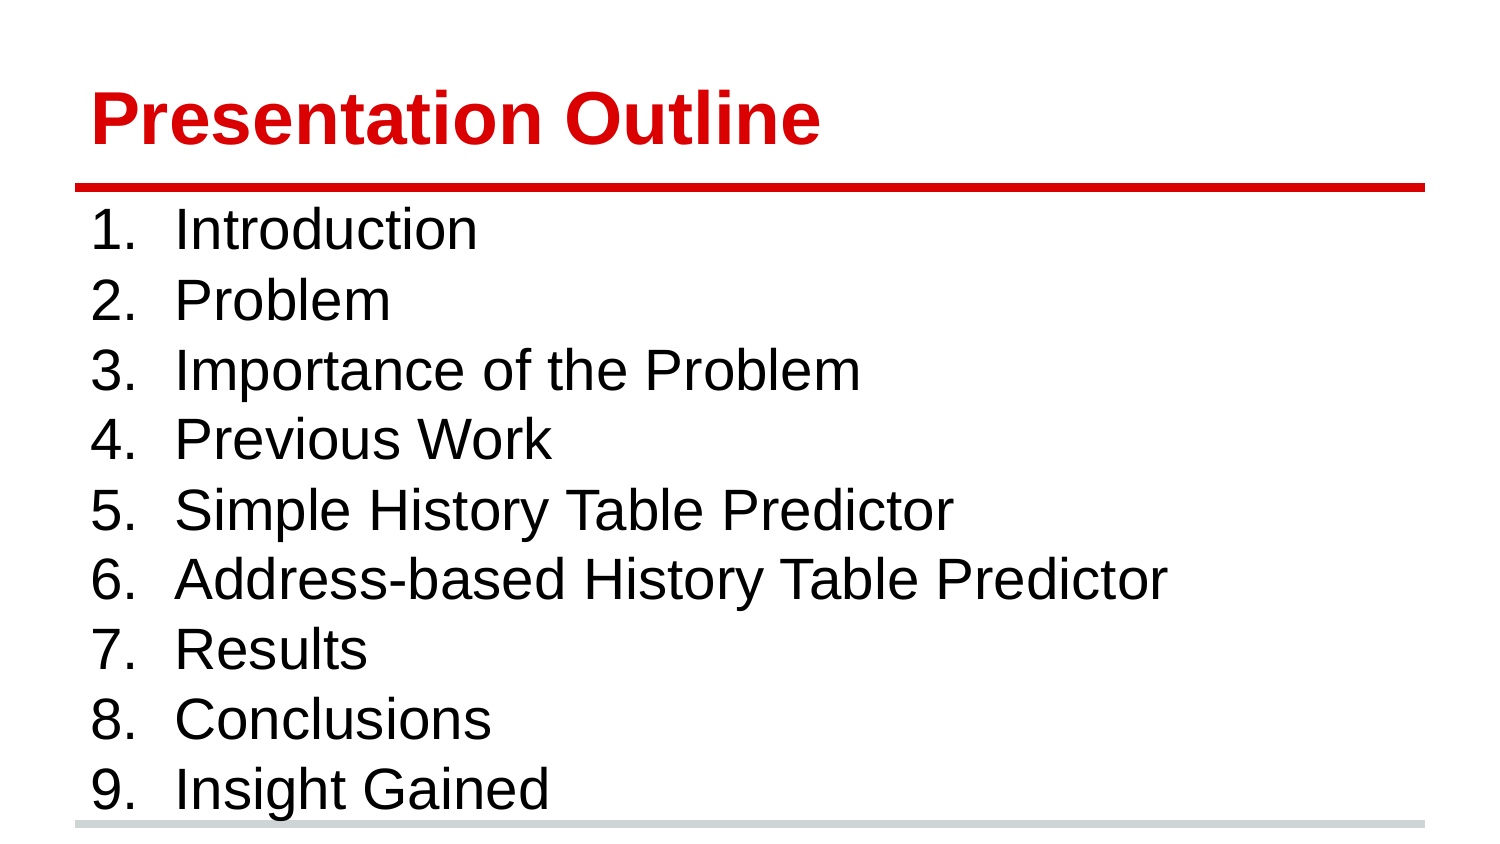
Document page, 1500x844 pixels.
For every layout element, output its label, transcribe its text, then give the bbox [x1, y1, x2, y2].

title Presentation Outline [75, 33, 1425, 175]
list Introduction Problem Importance of the Problem Previous Work Simple History Table Predictor Address-based History Table Predictor Results Conclusions Insight Gained [75, 176, 1425, 788]
